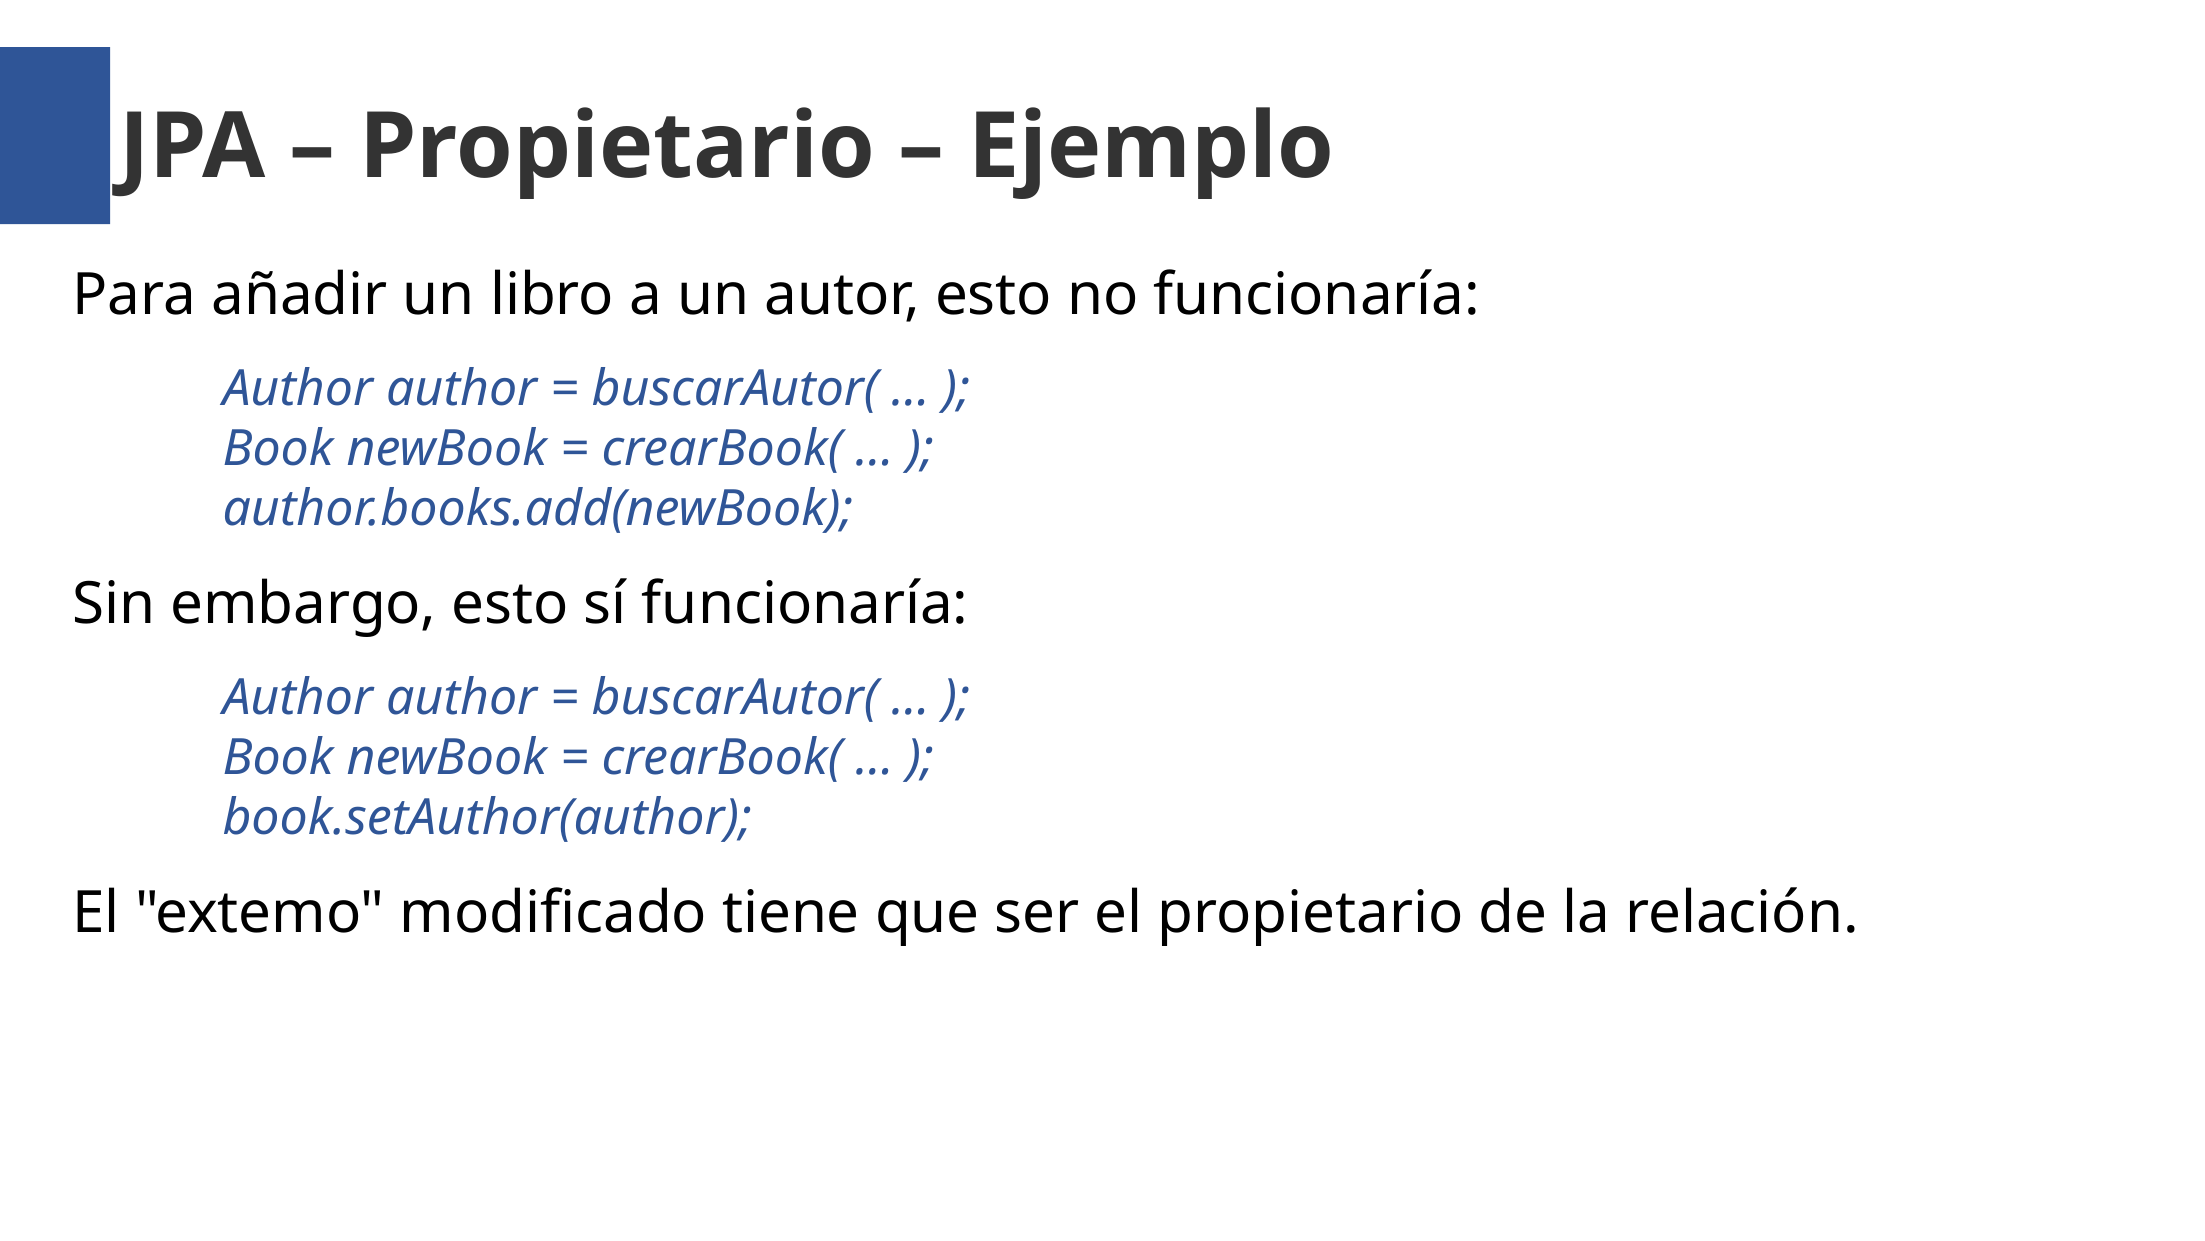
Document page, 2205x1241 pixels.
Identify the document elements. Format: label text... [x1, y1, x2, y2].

text_box JPA – Propietario – Ejemplo [119, 24, 2121, 256]
text_box Para añadir un libro a un autor, esto no funcionaría: Author author = buscarAutor( … ); Book newBook = crearBook( … ); author.books.add(newBook); Sin embargo, esto sí funcionaría: Author author = buscarAutor( … ); Book newBook = crearBook( … ); book.setAuthor(author); El "extemo" modificado tiene que ser el propietario de la relación. [72, 256, 2121, 1173]
